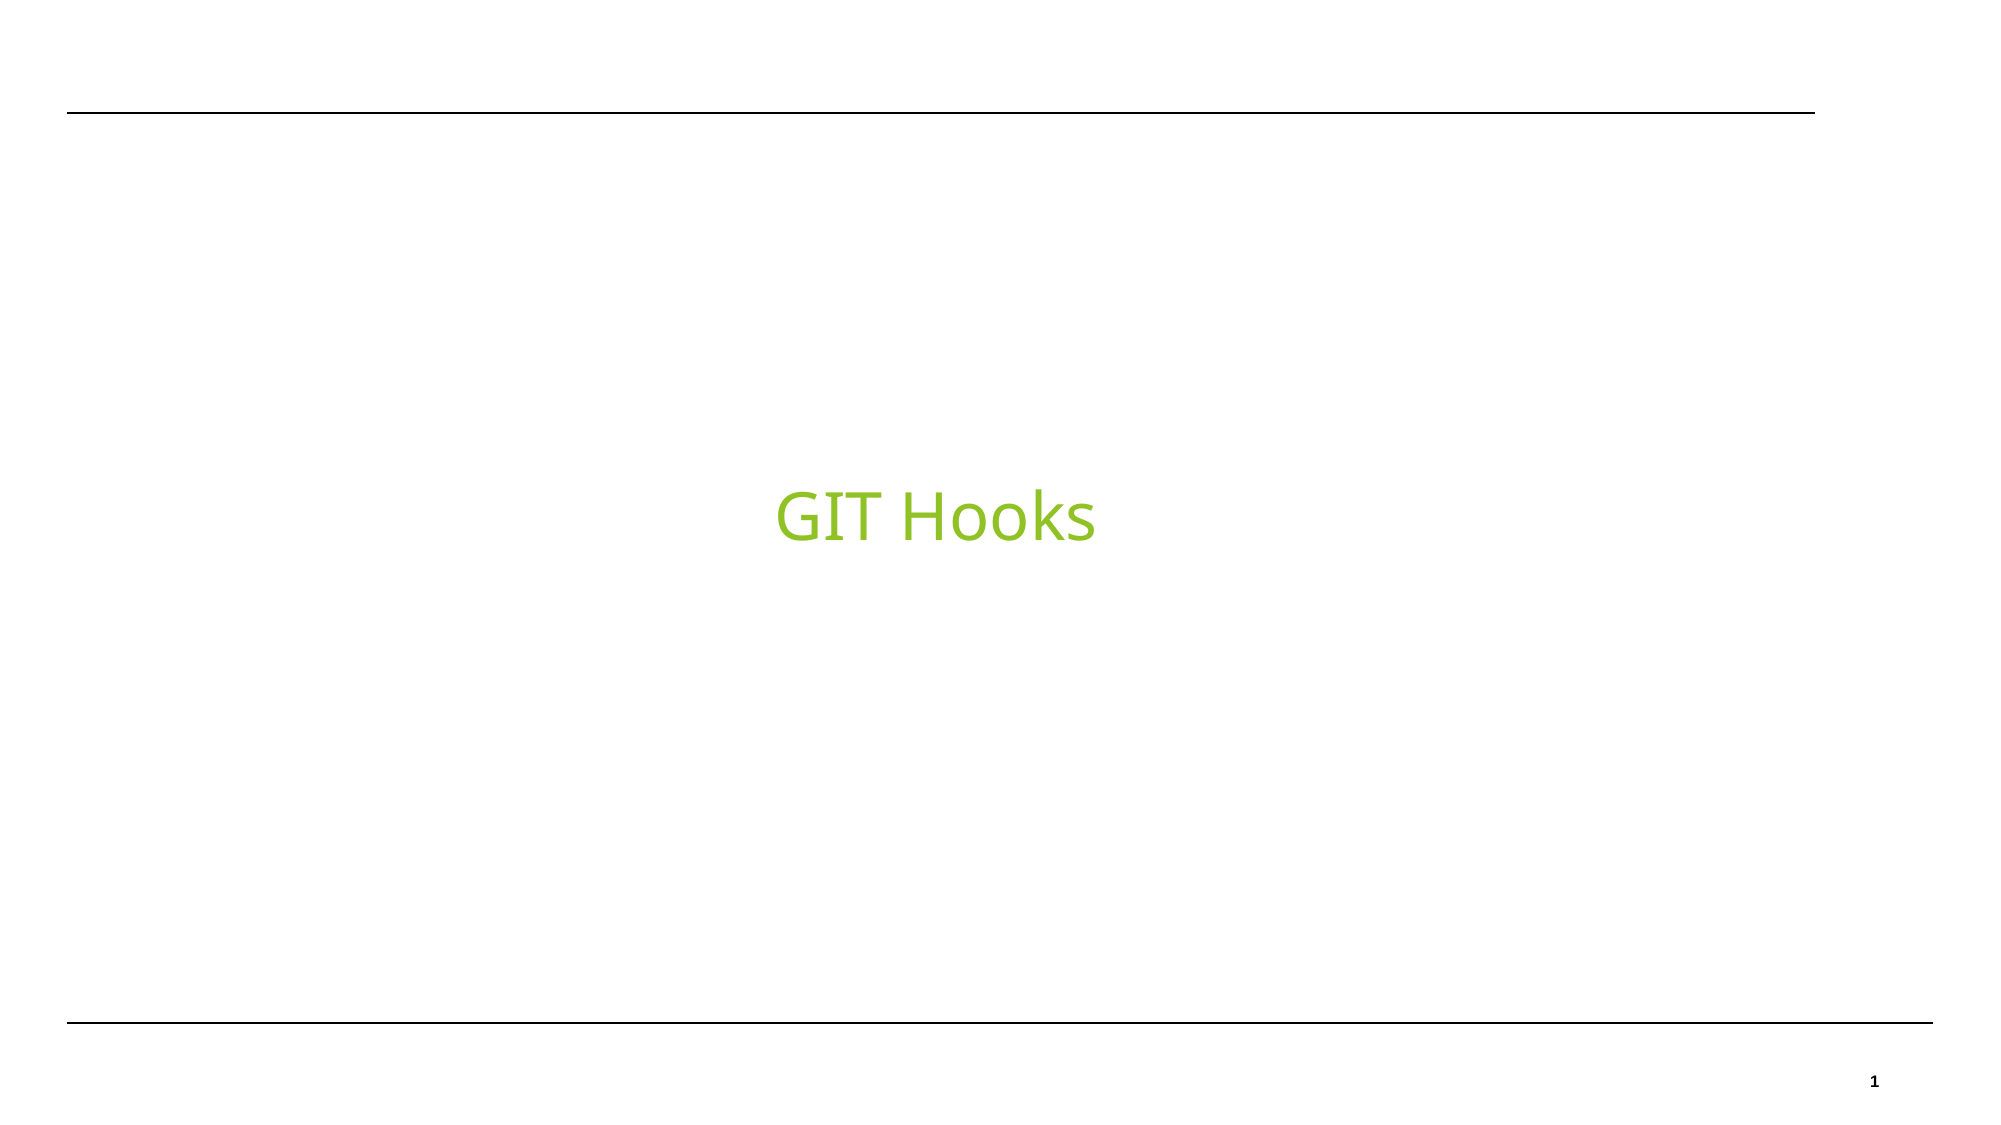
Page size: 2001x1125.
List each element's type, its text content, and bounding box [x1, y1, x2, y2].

title GIT Hooks [286, 473, 1587, 555]
